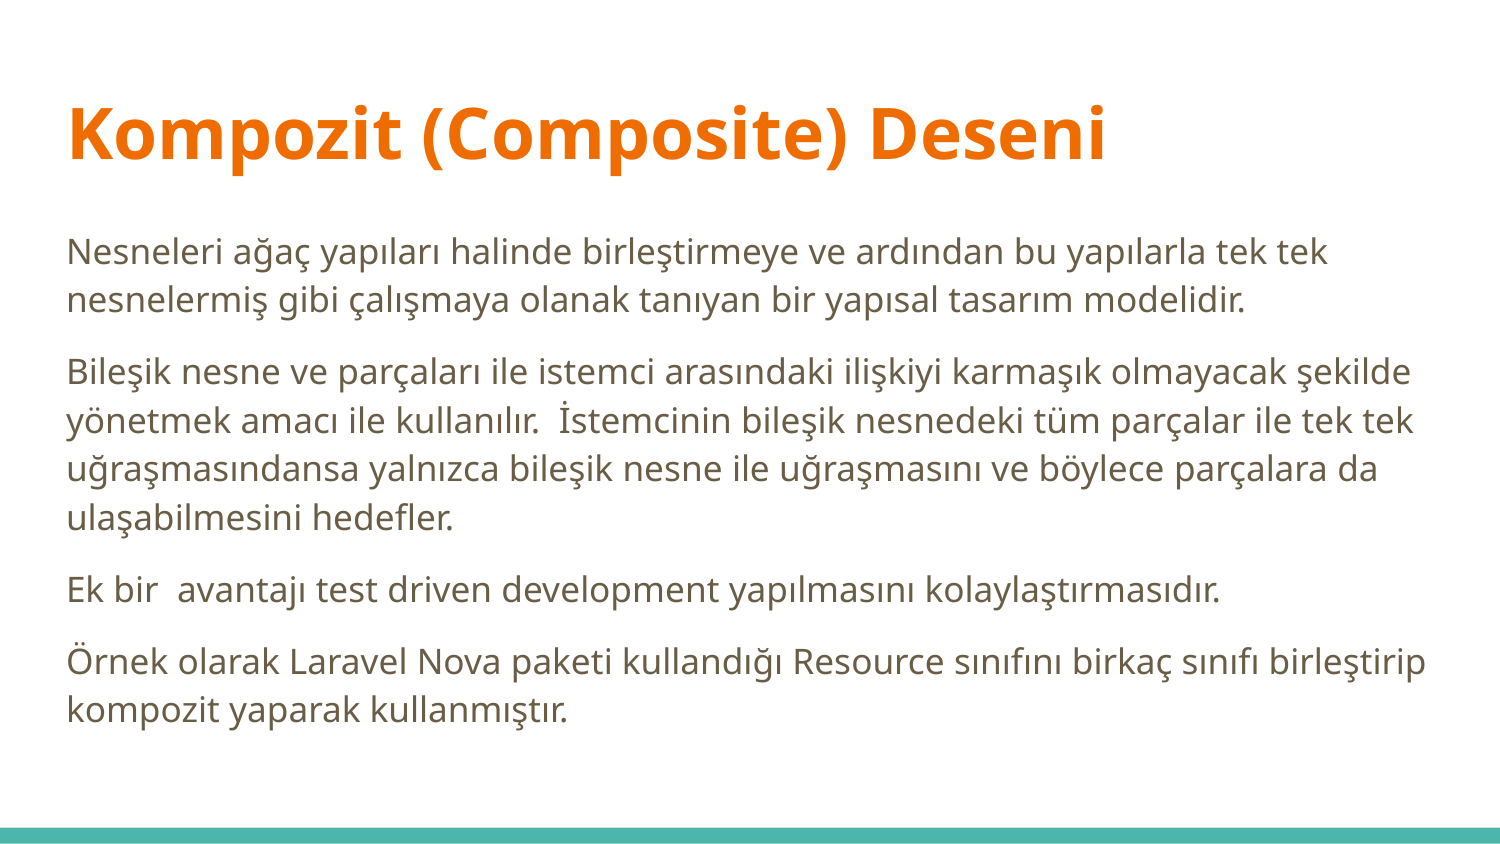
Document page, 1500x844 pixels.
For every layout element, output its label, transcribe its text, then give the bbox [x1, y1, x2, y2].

title Kompozit (Composite) Deseni [51, 72, 1449, 189]
list Nesneleri ağaç yapıları halinde birleştirmeye ve ardından bu yapılarla tek tek nesnelermiş gibi çalışmaya olanak tanıyan bir yapısal tasarım modelidir. Bileşik nesne ve parçaları ile istemci arasındaki ilişkiyi karmaşık olmayacak şekilde yönetmek amacı ile kullanılır. İstemcinin bileşik nesnedeki tüm parçalar ile tek tek uğraşmasındansa yalnızca bileşik nesne ile uğraşmasını ve böylece parçalara da ulaşabilmesini hedefler. Ek bir avantajı test driven development yapılmasını kolaylaştırmasıdır. Örnek olarak Laravel Nova paketi kullandığı Resource sınıfını birkaç sınıfı birleştirip kompozit yaparak kullanmıştır. [51, 207, 1449, 750]
